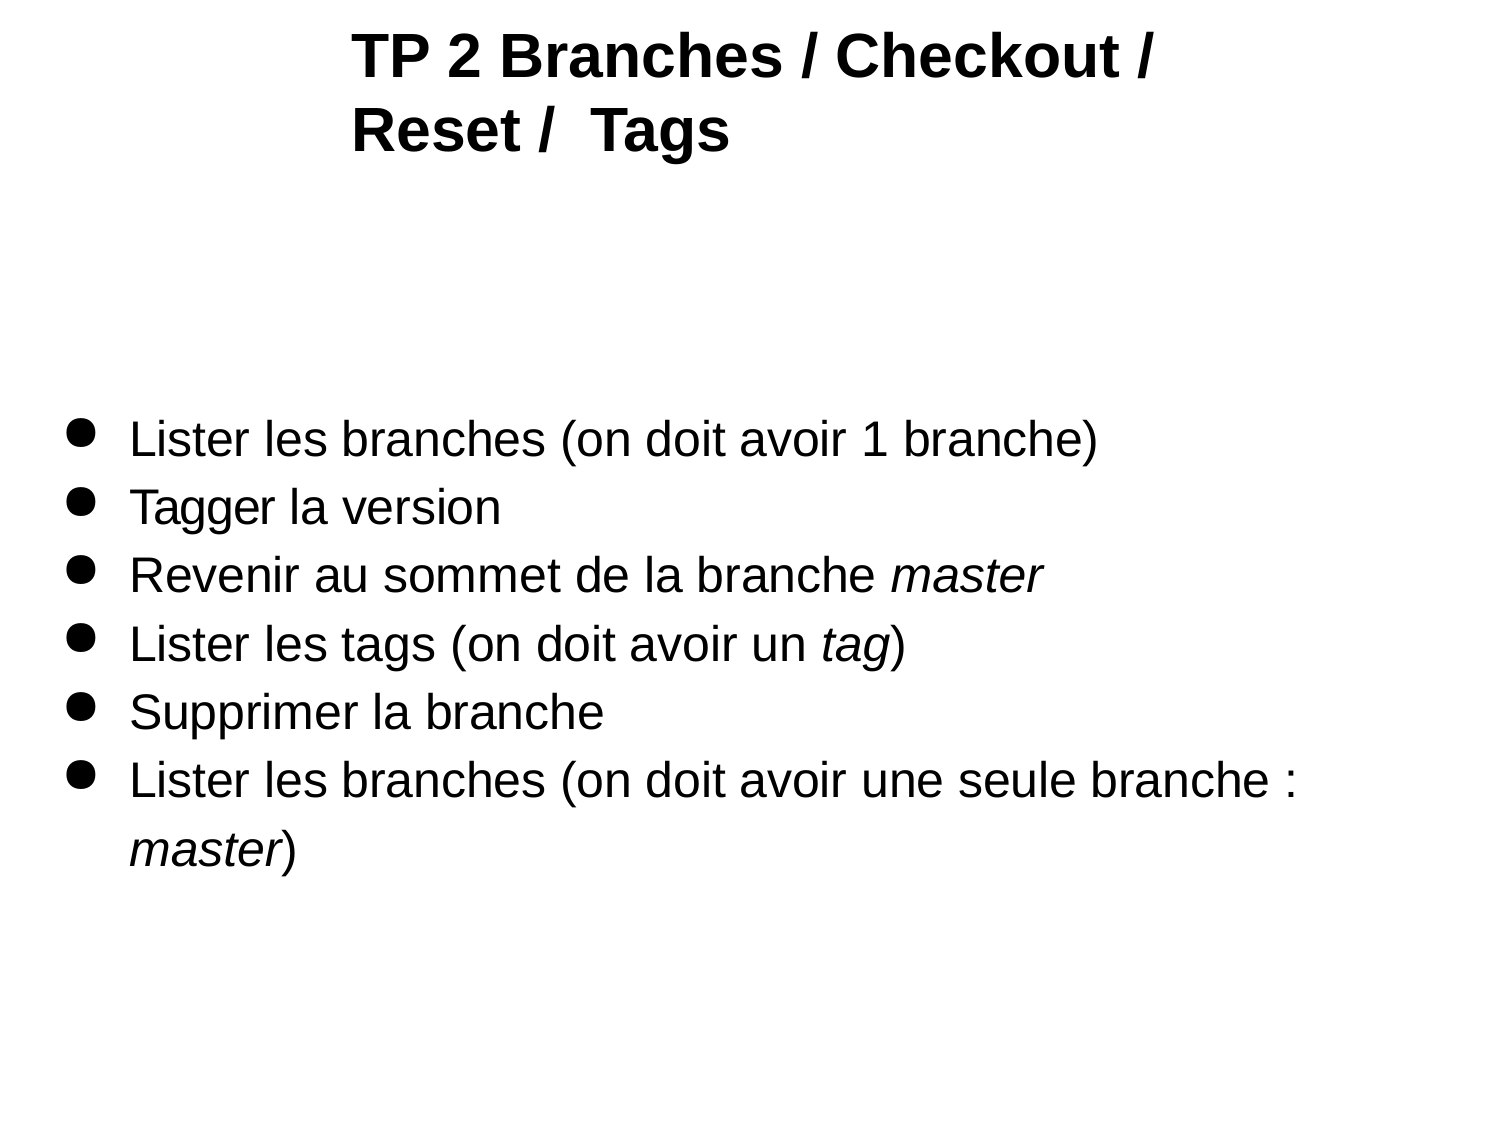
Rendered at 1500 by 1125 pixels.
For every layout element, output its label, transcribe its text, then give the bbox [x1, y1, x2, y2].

title TP 2 Branches / Checkout / Reset / Tags [349, 12, 1325, 203]
text_box Lister les branches (on doit avoir 1 branche) Tagger la version Revenir au sommet de la branche master Lister les tags (on doit avoir un tag) Supprimer la branche Lister les branches (on doit avoir une seule branche : master) [59, 395, 1302, 876]
